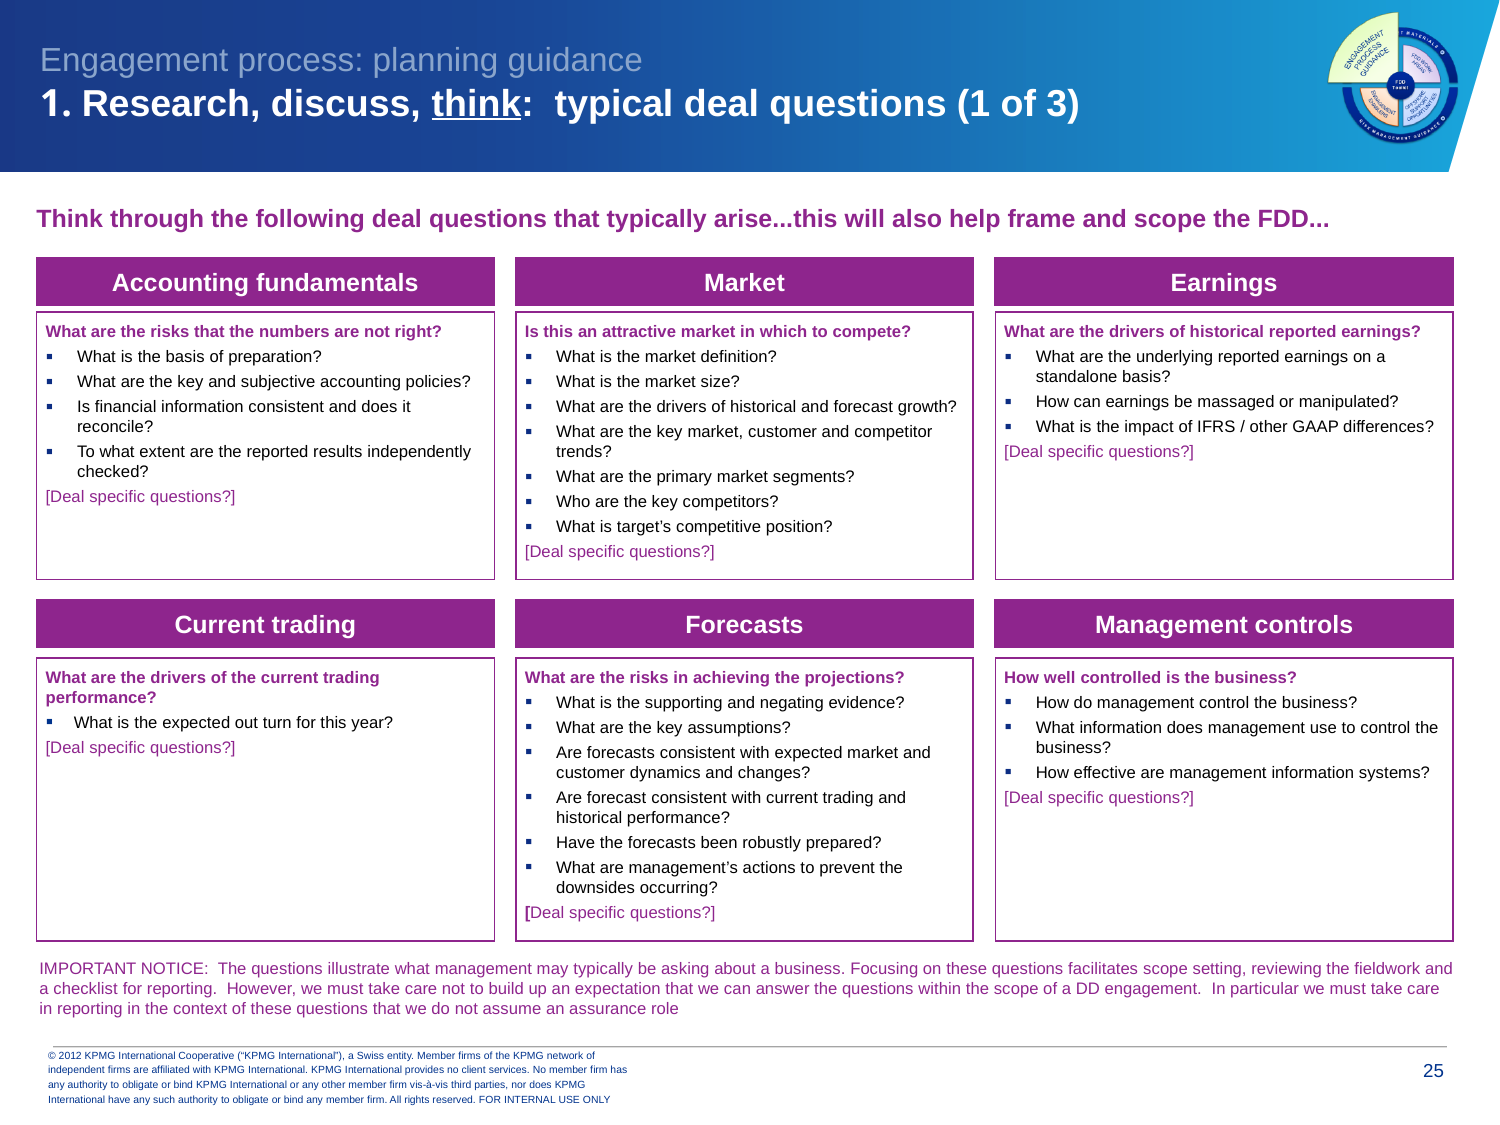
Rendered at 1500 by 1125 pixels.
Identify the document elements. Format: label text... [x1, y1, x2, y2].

text_box What are the drivers of the current trading performance? What is the expected out turn for this year? [Deal specific questions?] [36, 657, 495, 941]
text_box Management controls [995, 600, 1454, 648]
text_box IMPORTANT NOTICE: The questions illustrate what management may typically be asking about a business. Focusing on these questions facilitates scope setting, reviewing the fieldwork and a checklist for reporting. However, we must take care not to build up an expectation that we can answer the questions within the scope of a DD engagement. In particular we must take care in reporting in the context of these questions that we do not assume an assurance role [39, 957, 1457, 1018]
text_box How well controlled is the business? How do management control the business? What information does management use to control the business? How effective are management information systems? [Deal specific questions?] [995, 657, 1454, 941]
text_box Engagement process: planning guidance 1. Research, discuss, think: typical deal questions (1 of 3) [24, 0, 1500, 162]
picture [0, 0, 1500, 174]
text_box What are the risks that the numbers are not right? What is the basis of preparation? What are the key and subjective accounting policies? Is financial information consistent and does it reconcile? To what extent are the reported results independently checked? [Deal specific questions?] [36, 312, 495, 580]
text_box Think through the following deal questions that typically arise...this will also help frame and scope the FDD... [36, 202, 1421, 956]
text_box Accounting fundamentals [36, 258, 495, 305]
picture [1325, 10, 1460, 146]
text_box What are the drivers of historical reported earnings? What are the underlying reported earnings on a standalone basis? How can earnings be massaged or manipulated? What is the impact of IFRS / other GAAP differences? [Deal specific questions?] [995, 312, 1454, 580]
text_box Forecasts [515, 600, 974, 648]
text_box What are the risks in achieving the projections? What is the supporting and negating evidence? What are the key assumptions? Are forecasts consistent with expected market and customer dynamics and changes? Are forecast consistent with current trading and historical performance? Have the forecasts been robustly prepared? What are management’s actions to prevent the downsides occurring? [Deal specific questions?] [515, 657, 974, 941]
text_box Earnings [995, 258, 1454, 305]
text_box Is this an attractive market in which to compete? What is the market definition? What is the market size? What are the drivers of historical and forecast growth? What are the key market, customer and competitor trends? What are the primary market segments? Who are the key competitors? What is target’s competitive position? [Deal specific questions?] [515, 312, 974, 580]
text_box Market [515, 258, 974, 305]
text_box Current trading [36, 600, 495, 648]
